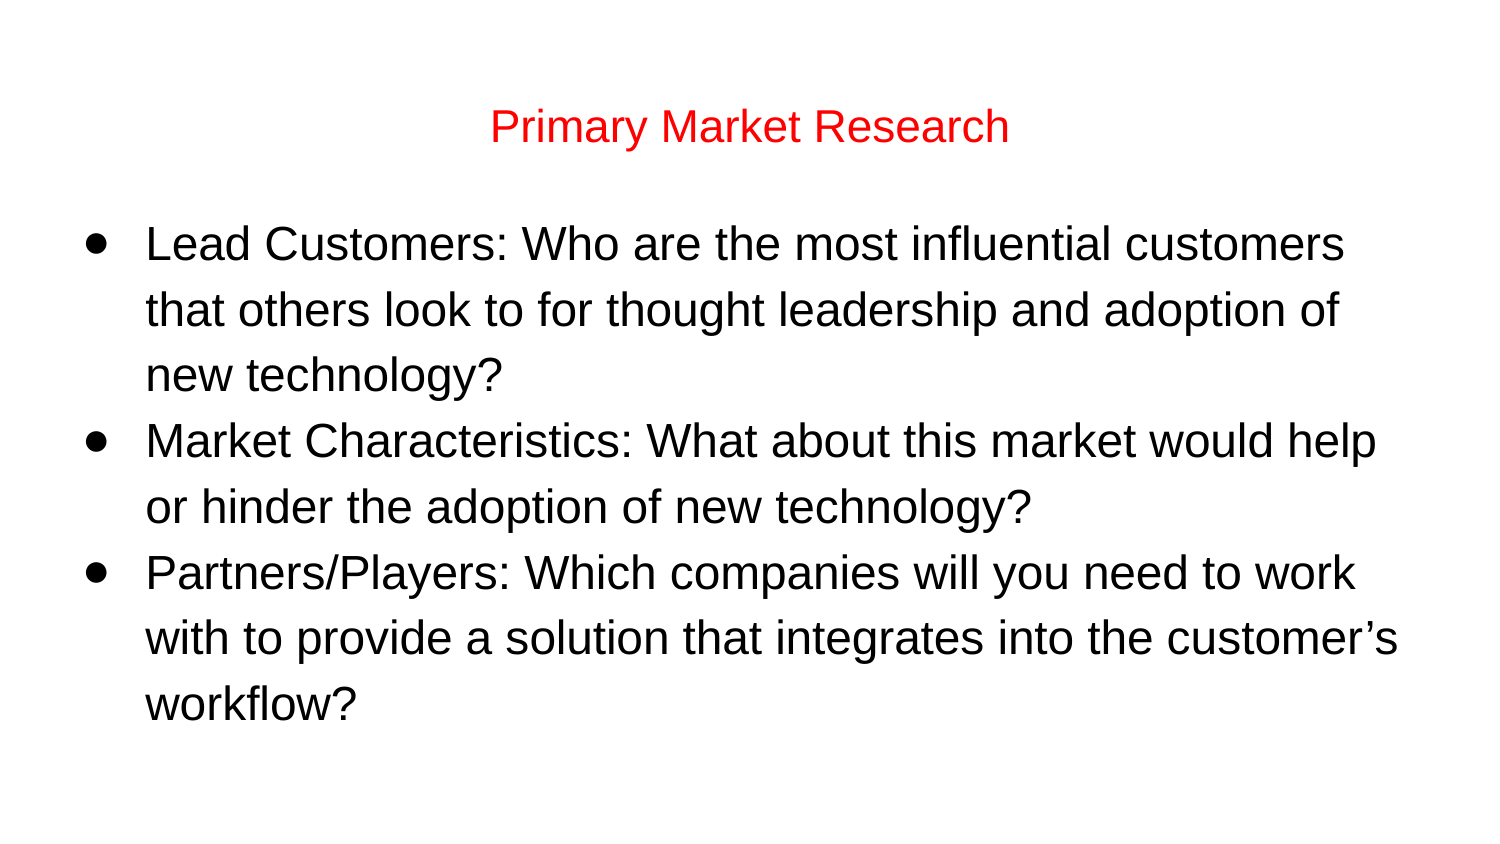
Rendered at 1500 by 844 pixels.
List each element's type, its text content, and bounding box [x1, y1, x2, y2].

title Primary Market Research [51, 72, 1449, 167]
list Lead Customers: Who are the most influential customers that others look to for thought leadership and adoption of new technology? Market Characteristics: What about this market would help or hinder the adoption of new technology? Partners/Players: Which companies will you need to work with to provide a solution that integrates into the customer’s workflow? [51, 189, 1449, 750]
